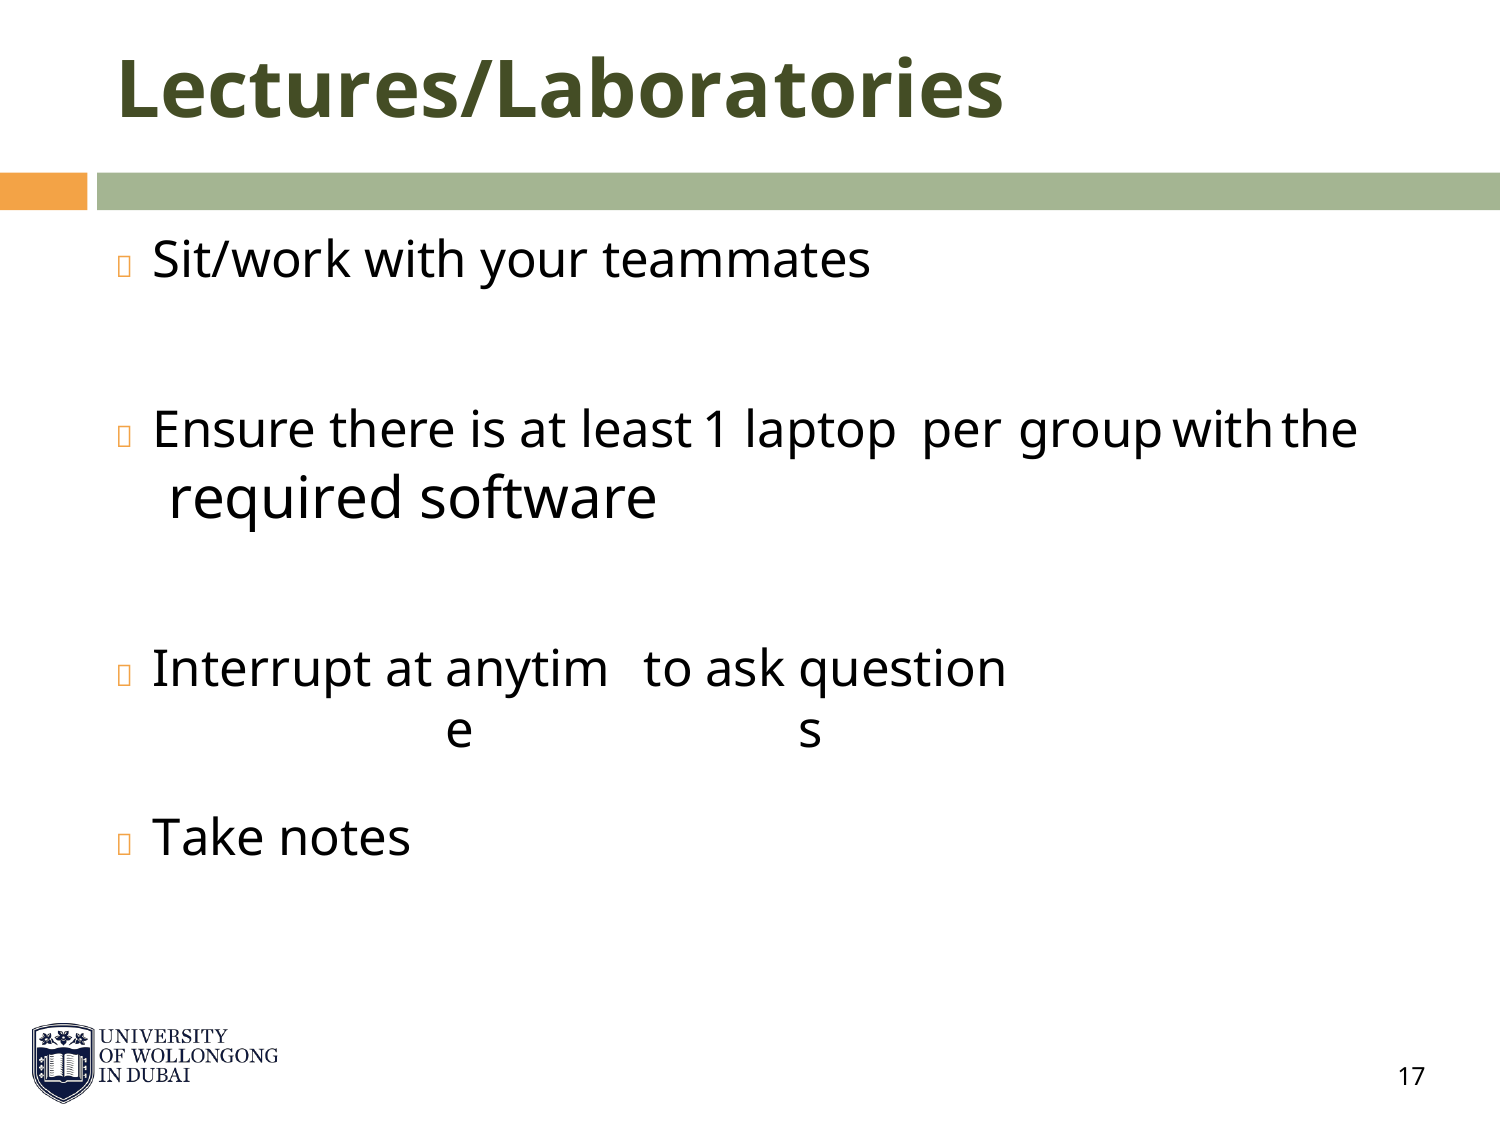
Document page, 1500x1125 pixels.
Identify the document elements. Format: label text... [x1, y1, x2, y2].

text_box  Take notes [113, 812, 421, 875]
text_box [0, 172, 88, 211]
text_box anytime [443, 642, 639, 706]
text_box [97, 172, 1500, 211]
text_box the [1279, 403, 1363, 467]
text_box  Interrupt at [113, 642, 441, 706]
text_box per [919, 403, 1014, 467]
text_box questions [796, 642, 1019, 706]
text_box 1 laptop [700, 403, 916, 467]
text_box [32, 1023, 278, 1104]
text_box to [641, 642, 700, 706]
text_box Lectures/Laboratories [113, 50, 1306, 147]
text_box  Sit/work with your teammates [113, 234, 874, 297]
text_box  Ensure there is at least required software [113, 403, 697, 537]
text_box ask [703, 642, 794, 706]
text_box with [1170, 403, 1276, 467]
text_box group [1016, 403, 1167, 467]
text_box 17 [1395, 1063, 1431, 1093]
